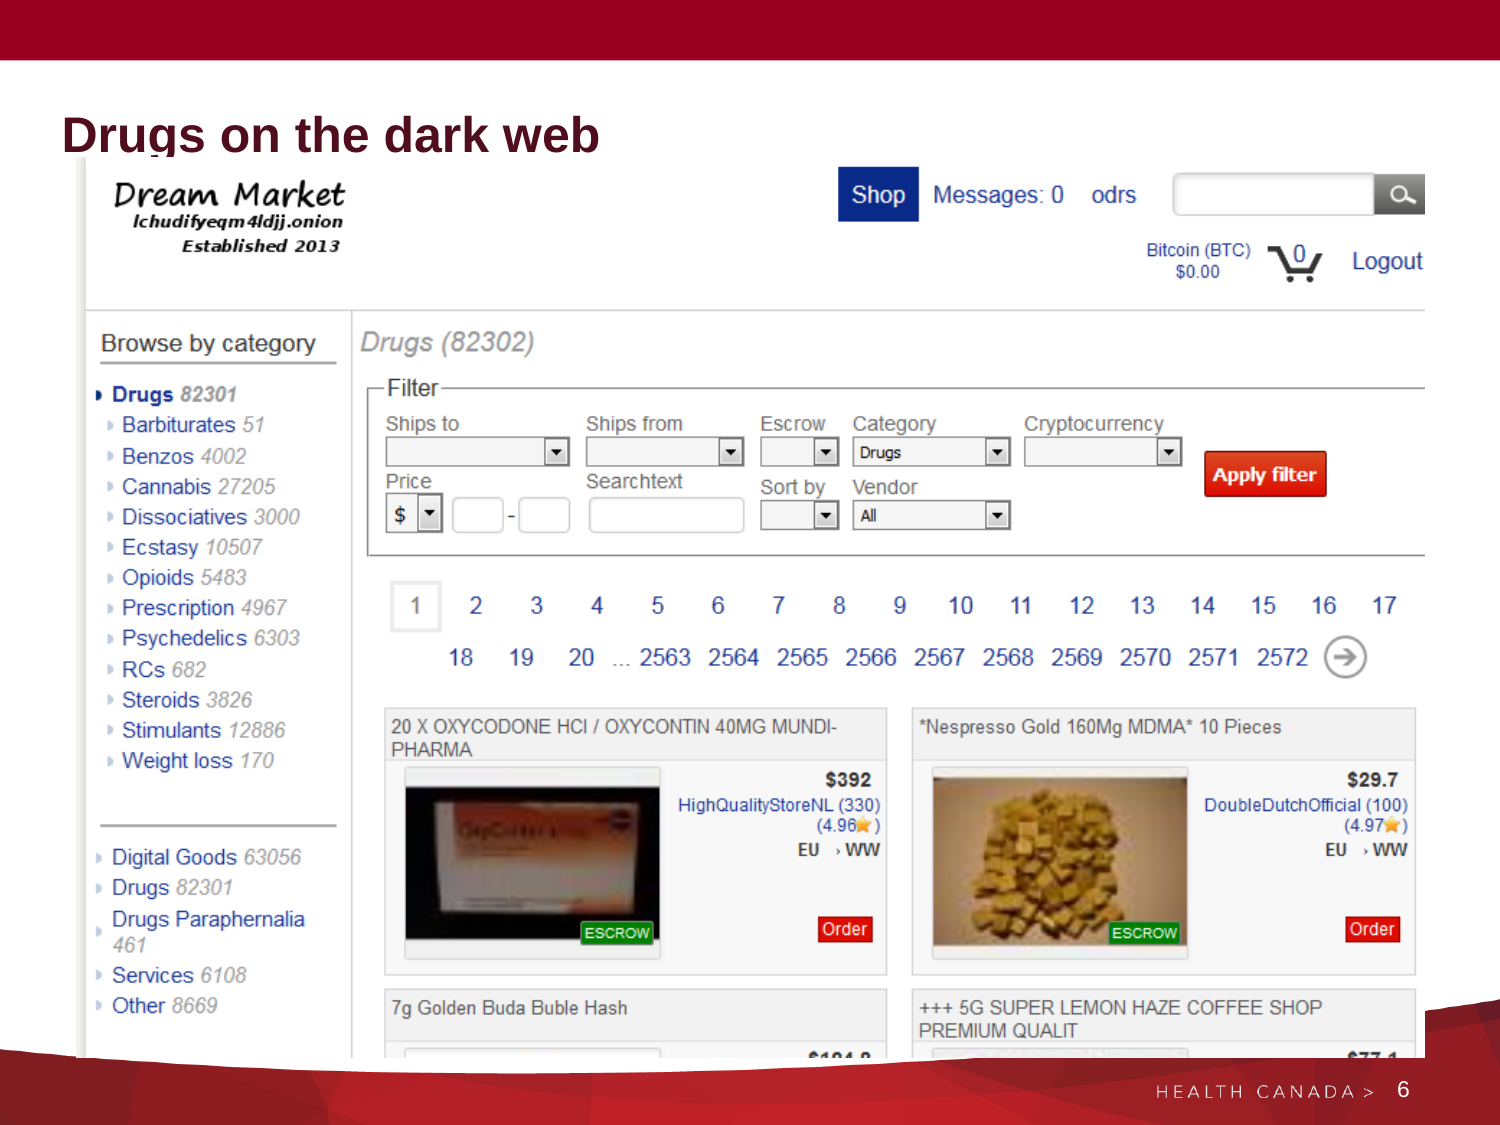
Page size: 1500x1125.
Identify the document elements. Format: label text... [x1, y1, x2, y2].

title Drugs on the dark web [46, 77, 1455, 171]
slide_number 6 [1382, 1058, 1476, 1118]
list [75, 156, 1426, 1059]
picture [0, 61, 1500, 1125]
